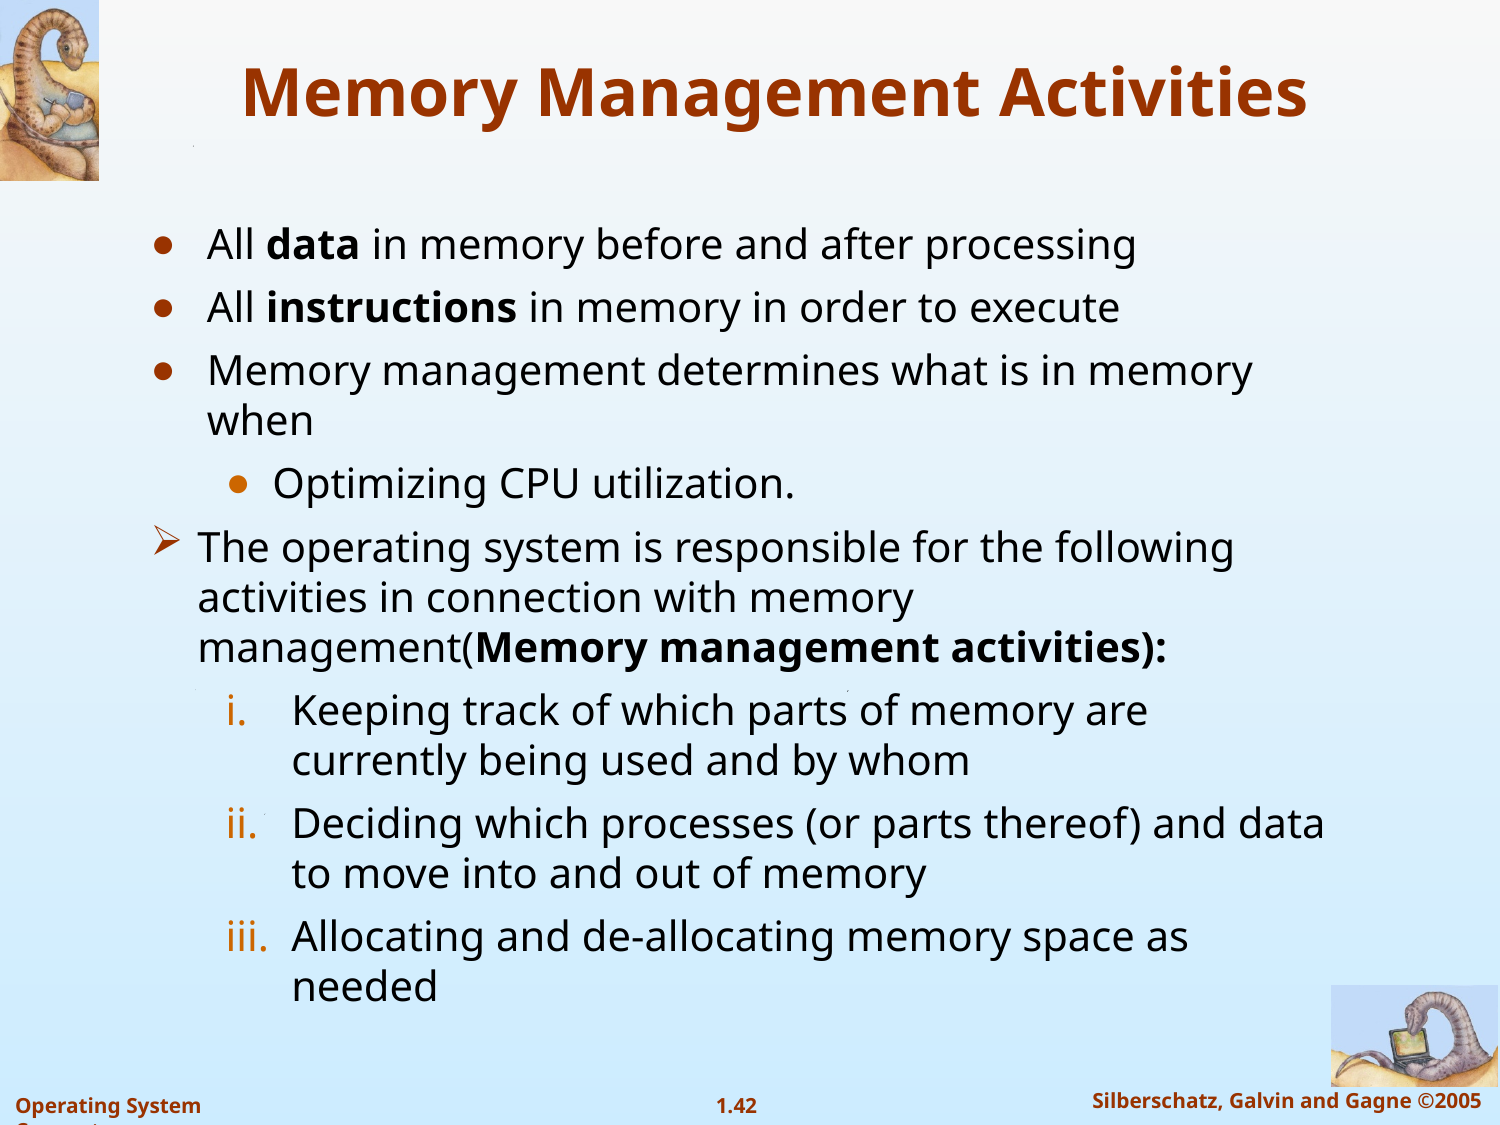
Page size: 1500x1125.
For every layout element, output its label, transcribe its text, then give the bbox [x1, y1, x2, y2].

title Memory Management Activities [112, 37, 1438, 138]
picture [1331, 985, 1498, 1087]
picture [0, 0, 99, 181]
list All data in memory before and after processing All instructions in memory in order to execute Memory management determines what is in memory when Optimizing CPU utilization. The operating system is responsible for the following activities in connection with memory management(Memory management activities): Keeping track of which parts of memory are currently being used and by whom Deciding which processes (or parts thereof) and data to move into and out of memory Allocating and de-allocating memory space as needed [135, 210, 1342, 946]
